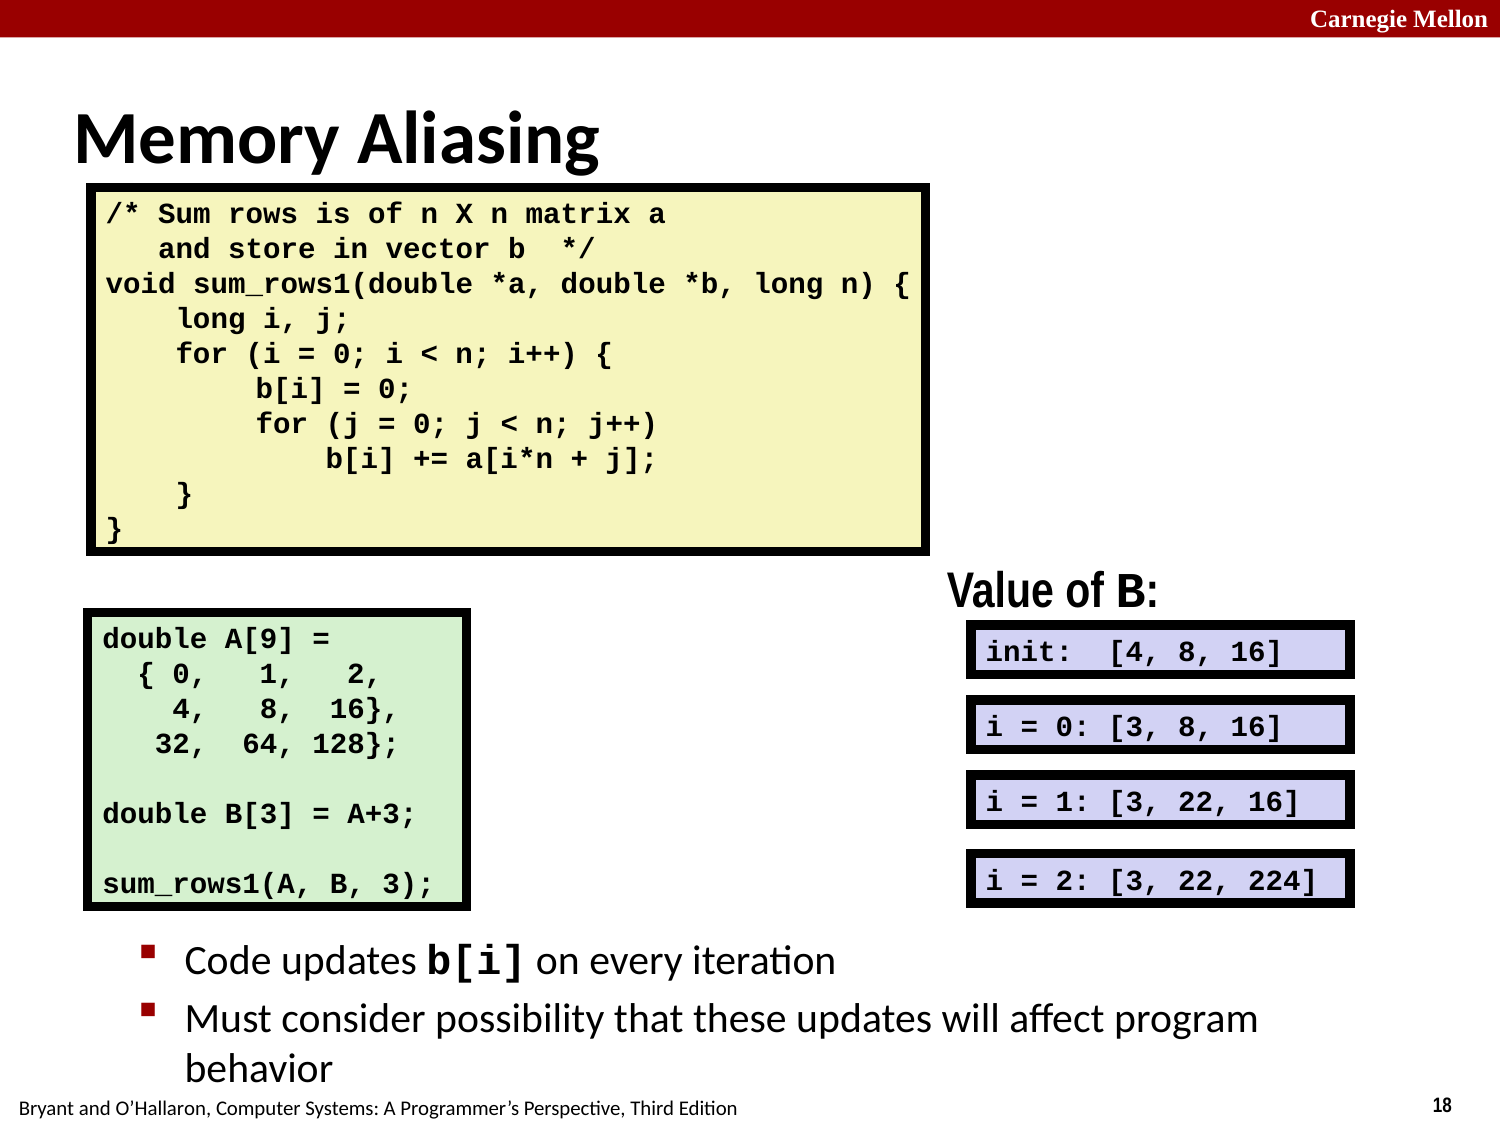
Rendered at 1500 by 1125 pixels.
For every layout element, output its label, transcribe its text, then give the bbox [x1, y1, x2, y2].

text_box i = 1: [3, 22, 16] [970, 774, 1350, 825]
text_box /* Sum rows is of n X n matrix a and store in vector b */ void sum_rows1(double *a, double *b, long n) { long i, j; for (i = 0; i < n; i++) { b[i] = 0; for (j = 0; j < n; j++) b[i] += a[i*n + j]; } } [90, 187, 926, 552]
list Code updates b[i] on every iteration Must consider possibility that these updates will affect program behavior [47, 924, 1411, 1058]
text_box i = 0: [3, 8, 16] [970, 699, 1350, 750]
text_box init: [4, 8, 16] [970, 624, 1350, 675]
title Memory Aliasing [58, 71, 1305, 197]
text_box i = 2: [3, 22, 224] [970, 853, 1350, 904]
text_box Value of B: [939, 549, 1167, 625]
text_box double A[9] = { 0, 1, 2, 4, 8, 16}, 32, 64, 128}; double B[3] = A+3; sum_rows1(A, B, 3); [87, 612, 467, 907]
